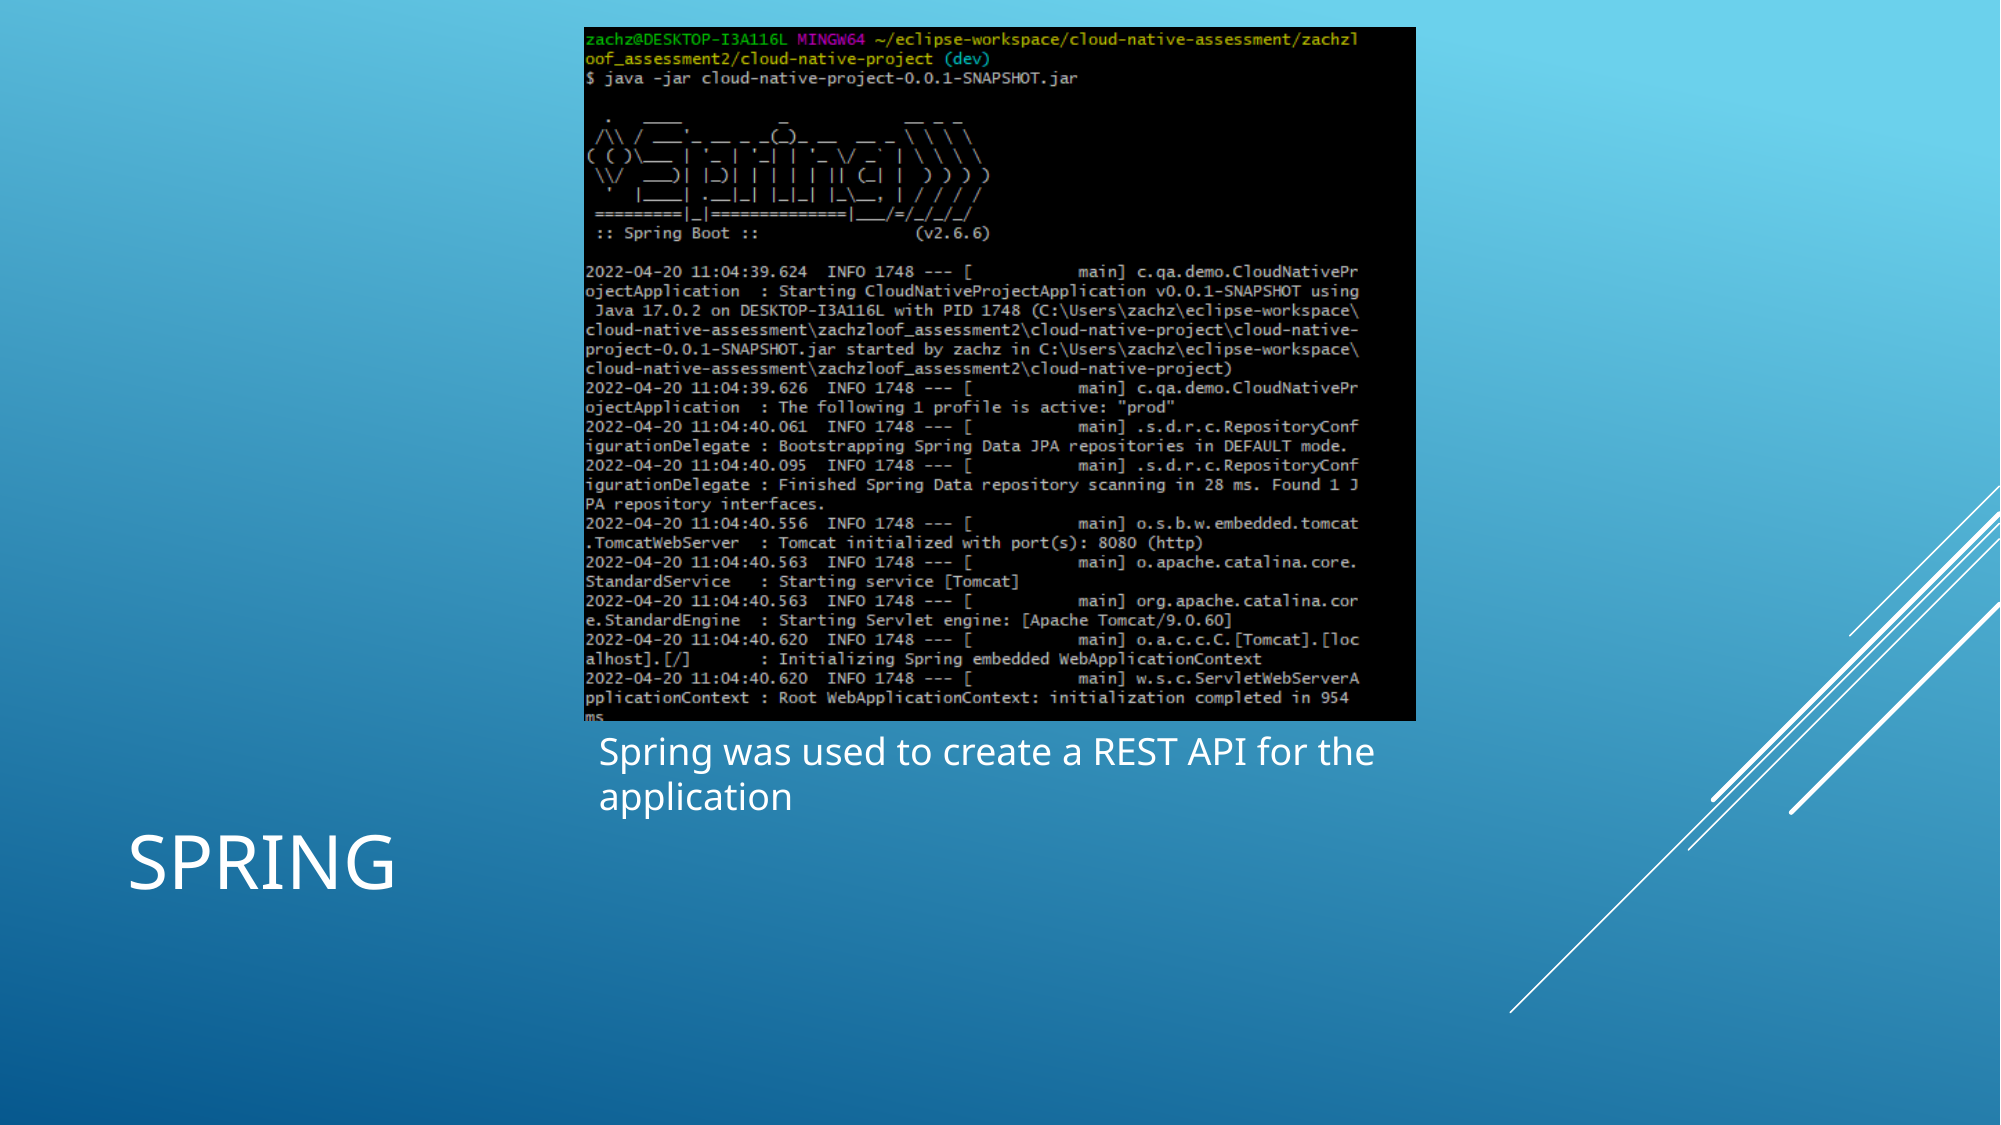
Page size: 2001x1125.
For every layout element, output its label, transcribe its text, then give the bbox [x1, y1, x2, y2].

title Spring [112, 736, 1513, 984]
text_box Spring was used to create a REST API for the application [584, 722, 1416, 826]
picture [583, 27, 1417, 722]
